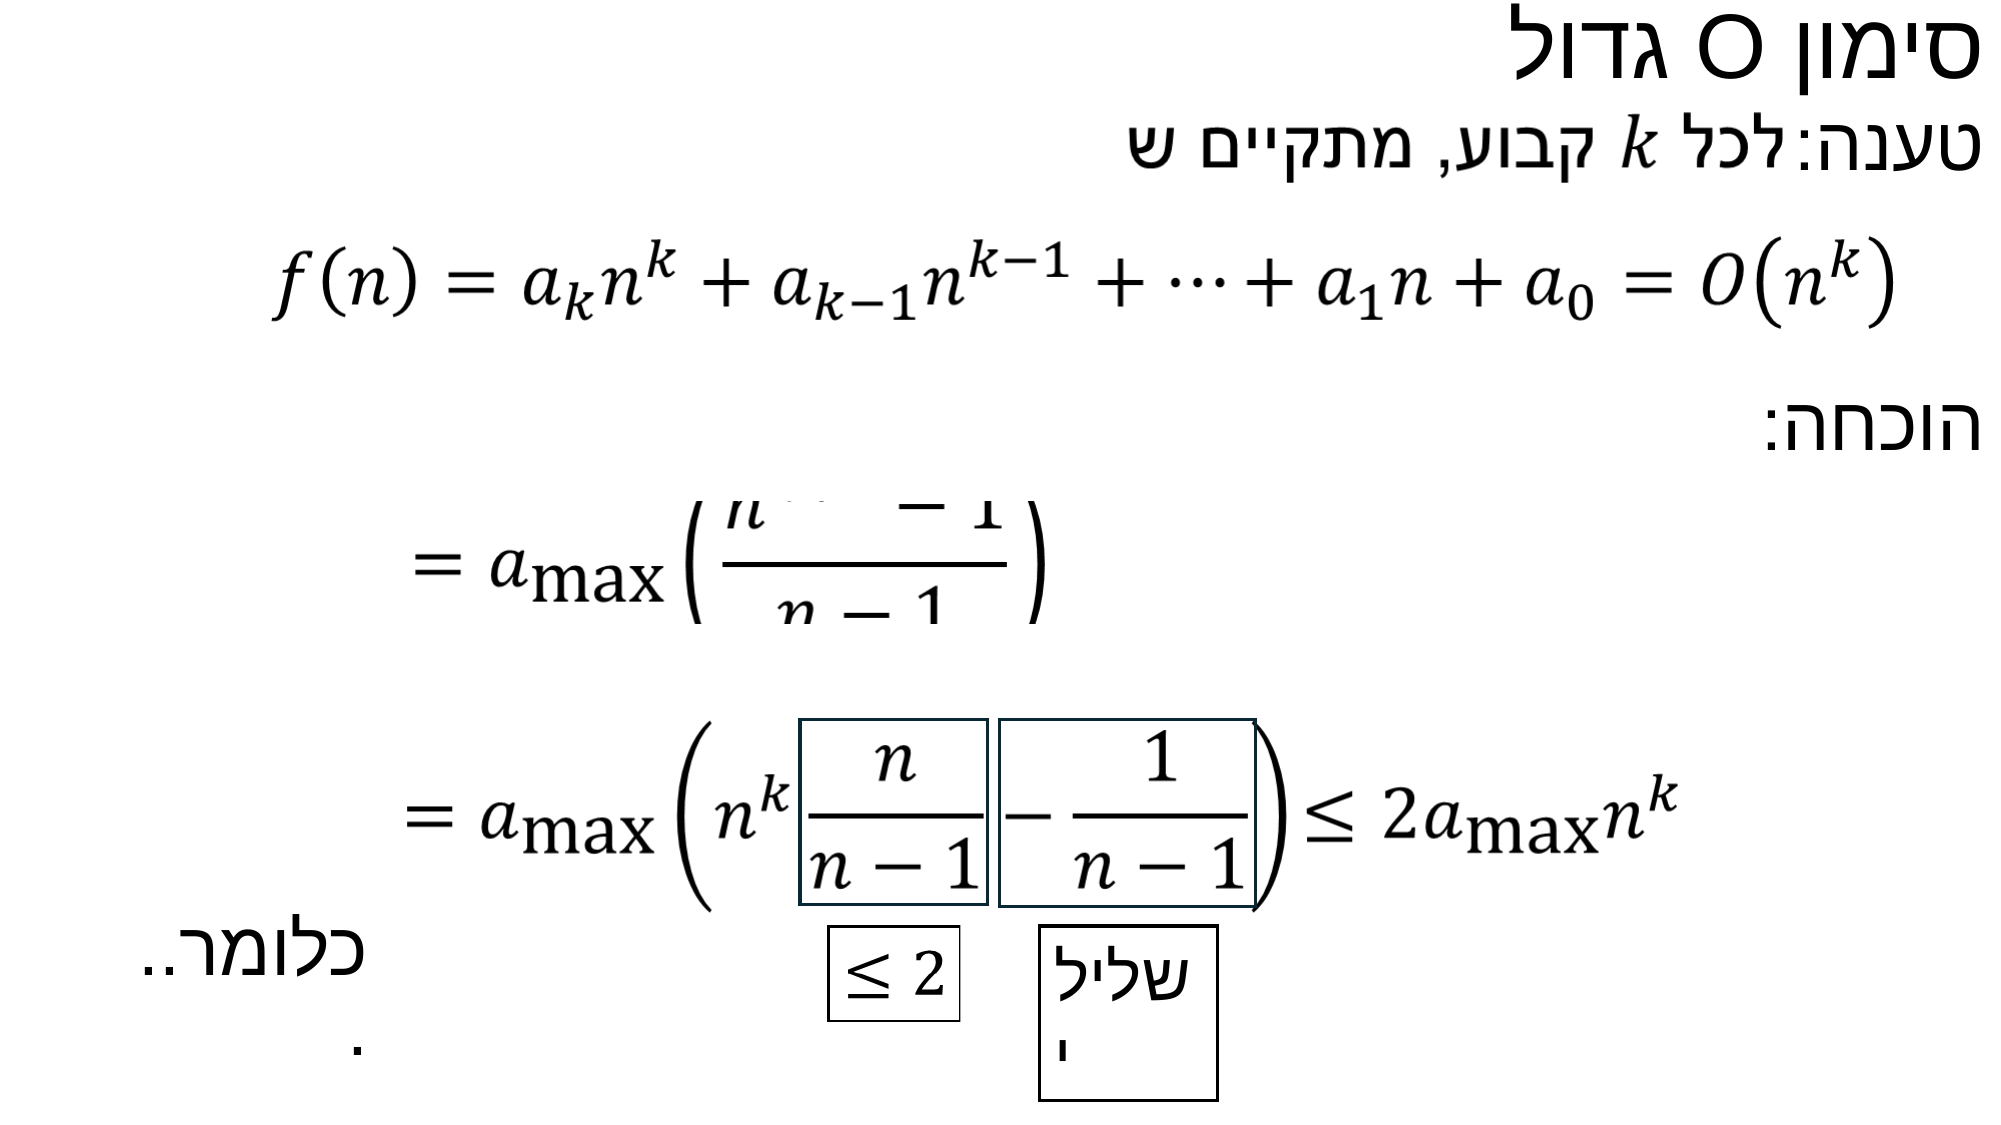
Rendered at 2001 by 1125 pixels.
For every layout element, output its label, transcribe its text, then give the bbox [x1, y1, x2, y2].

text_box כלומר... [108, 942, 384, 1040]
list סימון O גדול [597, 0, 2000, 98]
text_box [827, 925, 961, 1022]
text_box [742, 97, 1802, 196]
text_box [248, 231, 1924, 330]
text_box שלילי [1039, 925, 1218, 1101]
text_box [800, 719, 988, 905]
list טענה: [1802, 97, 2000, 196]
text_box [1282, 709, 1703, 923]
text_box [236, 709, 1282, 923]
text_box [347, 501, 1114, 624]
text_box [999, 719, 1256, 907]
text_box הוכחה: [1743, 377, 2000, 475]
